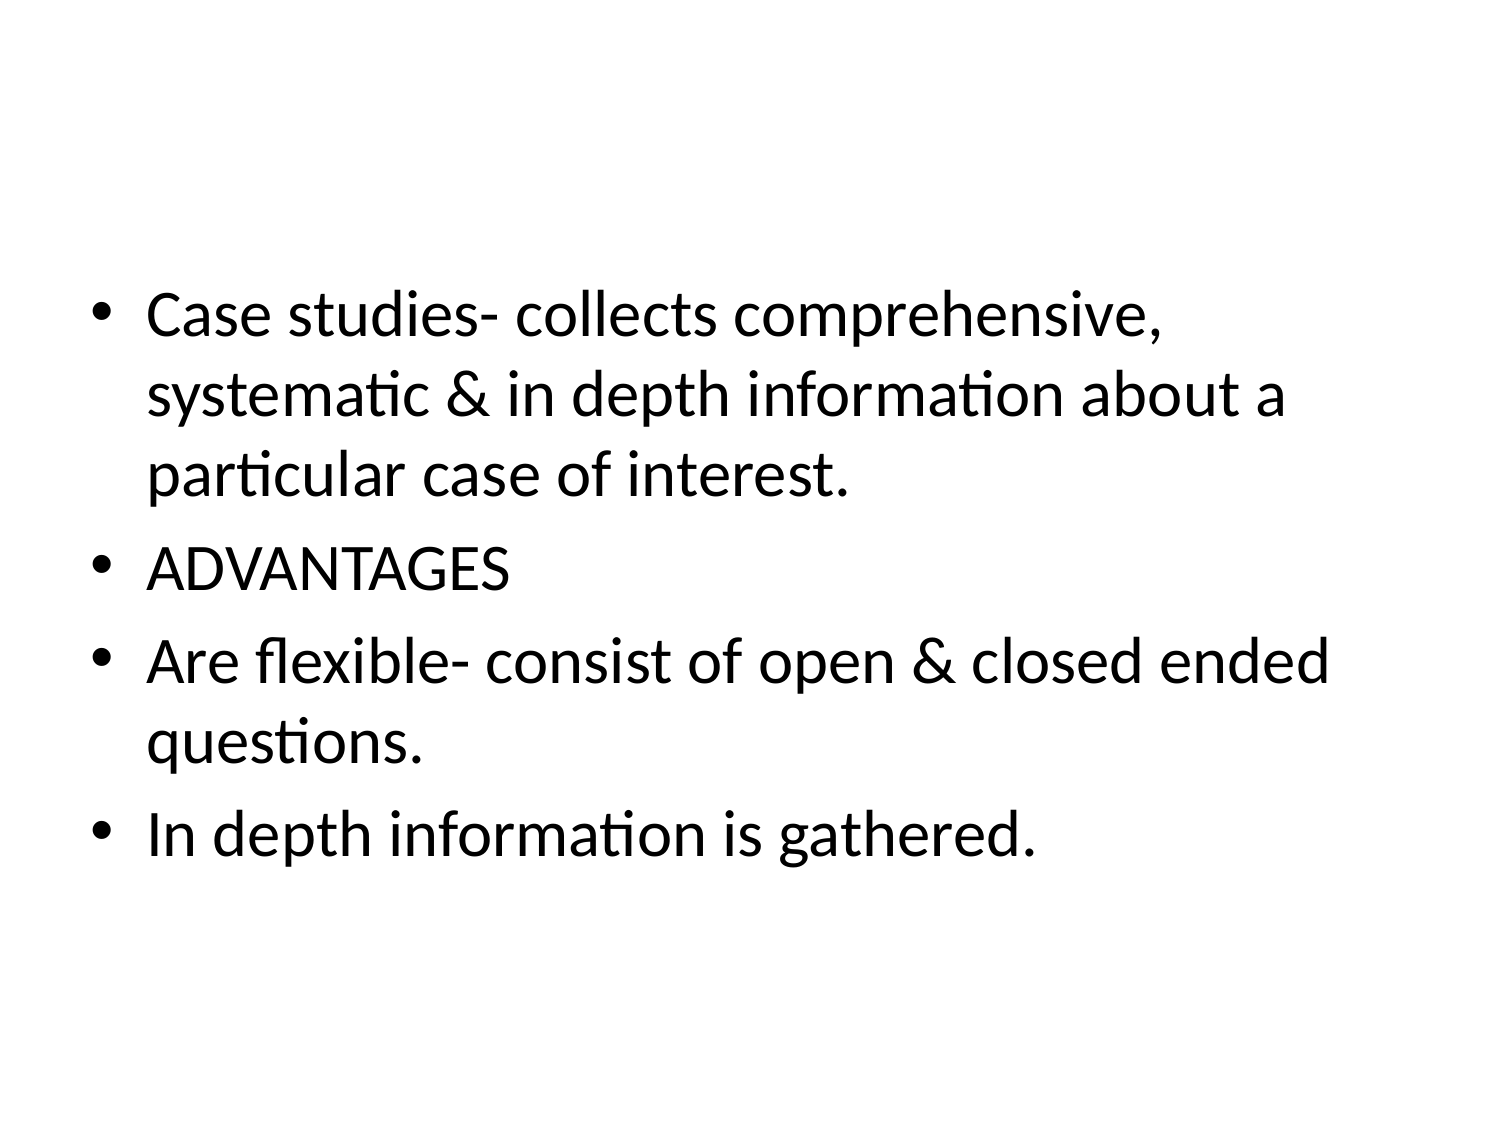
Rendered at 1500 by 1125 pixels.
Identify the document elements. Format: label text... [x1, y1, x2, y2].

list Case studies- collects comprehensive, systematic & in depth information about a particular case of interest. ADVANTAGES Are flexible- consist of open & closed ended questions. In depth information is gathered. [74, 262, 1426, 1006]
